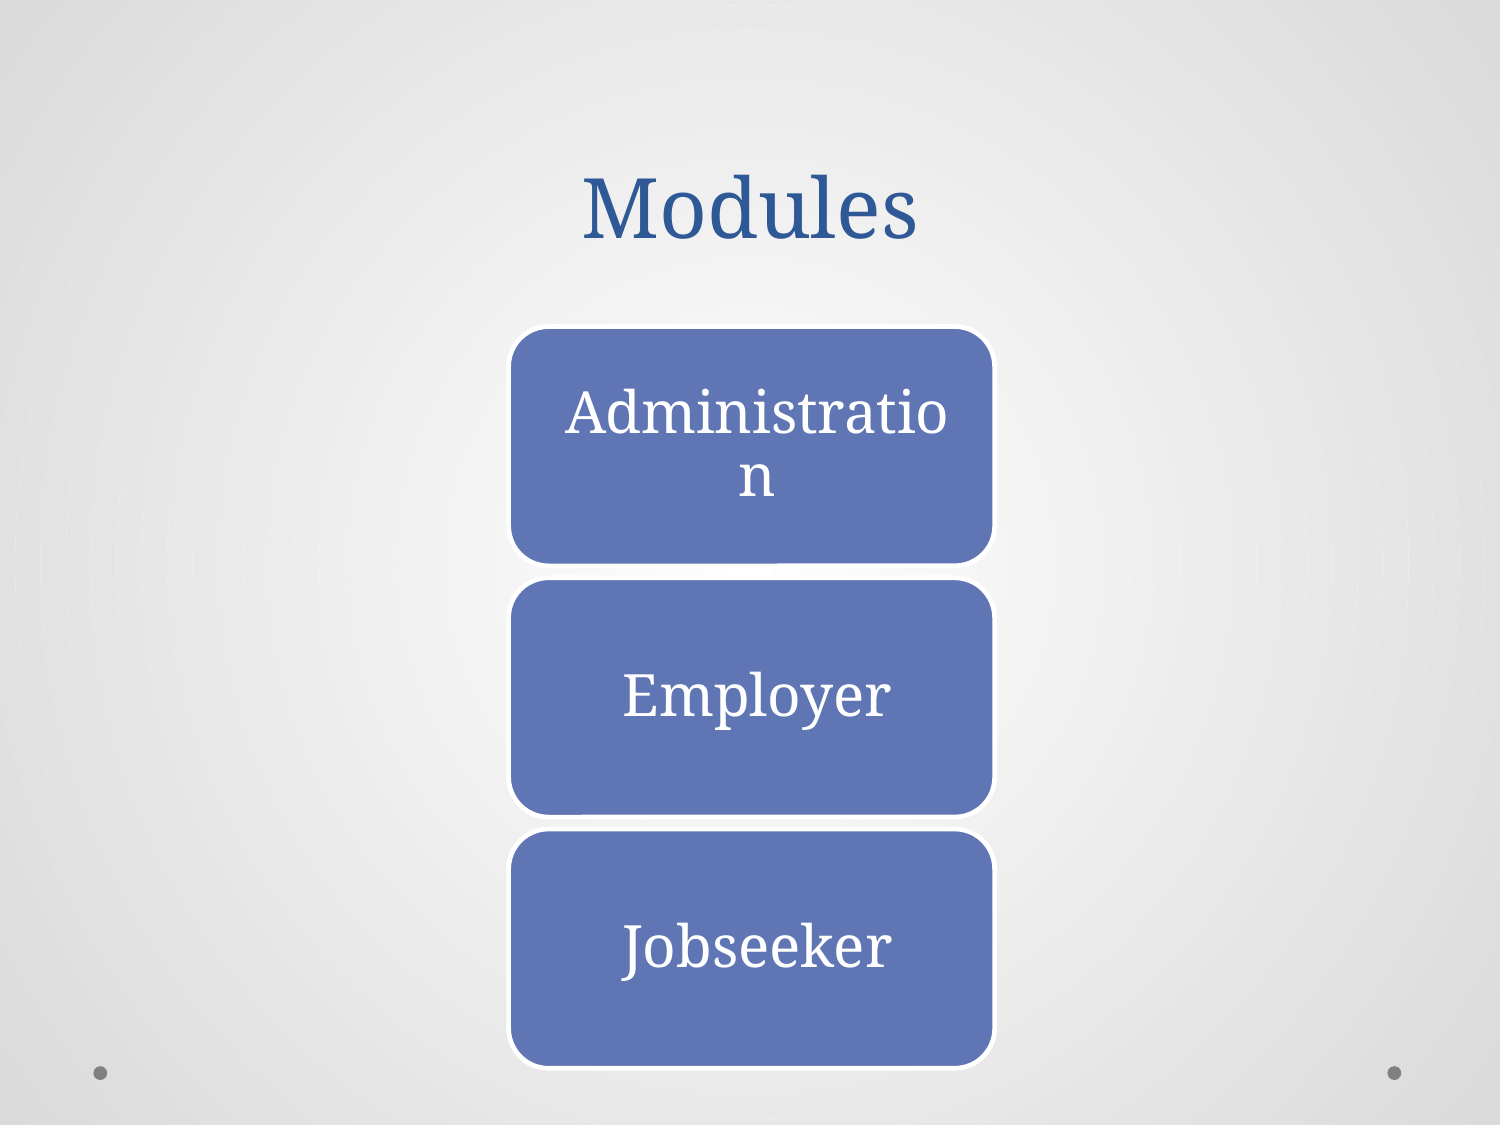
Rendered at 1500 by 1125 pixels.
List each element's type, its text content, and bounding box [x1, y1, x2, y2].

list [76, 325, 1427, 1069]
title Modules [75, 0, 1425, 263]
